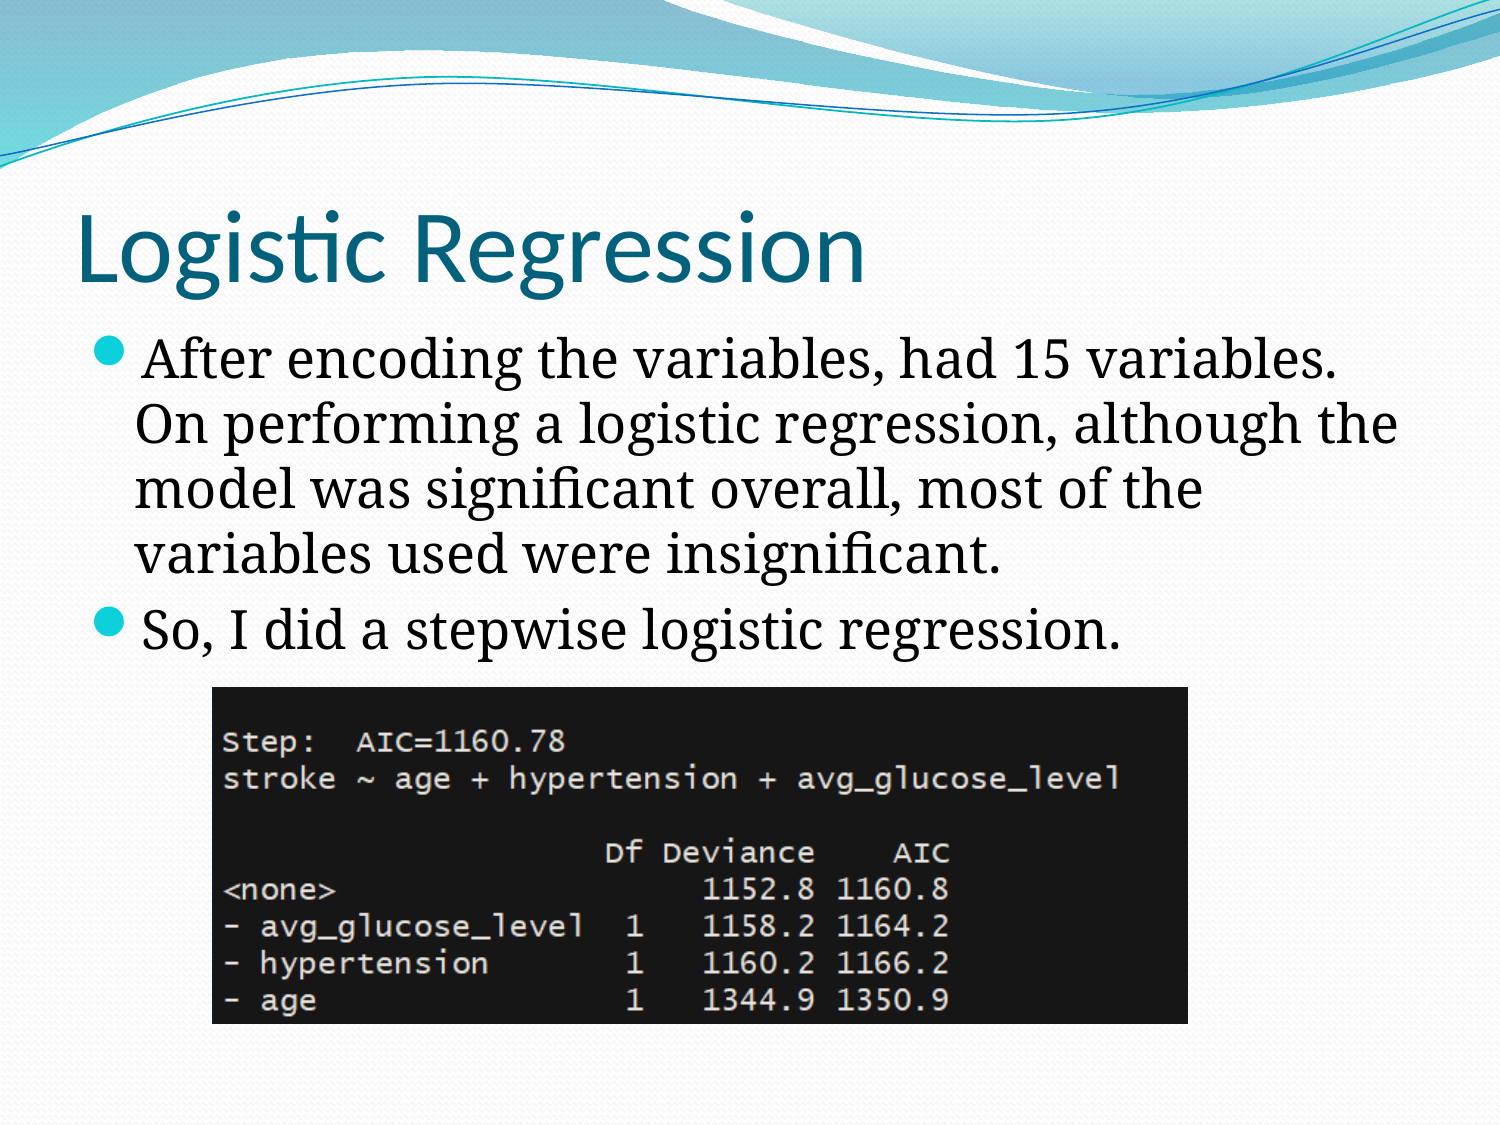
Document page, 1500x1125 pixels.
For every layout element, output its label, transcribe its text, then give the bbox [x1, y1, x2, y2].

list After encoding the variables, had 15 variables. On performing a logistic regression, although the model was significant overall, most of the variables used were insignificant. So, I did a stepwise logistic regression. [75, 317, 1425, 1038]
picture [212, 687, 1188, 1024]
title Logistic Regression [75, 115, 1425, 303]
